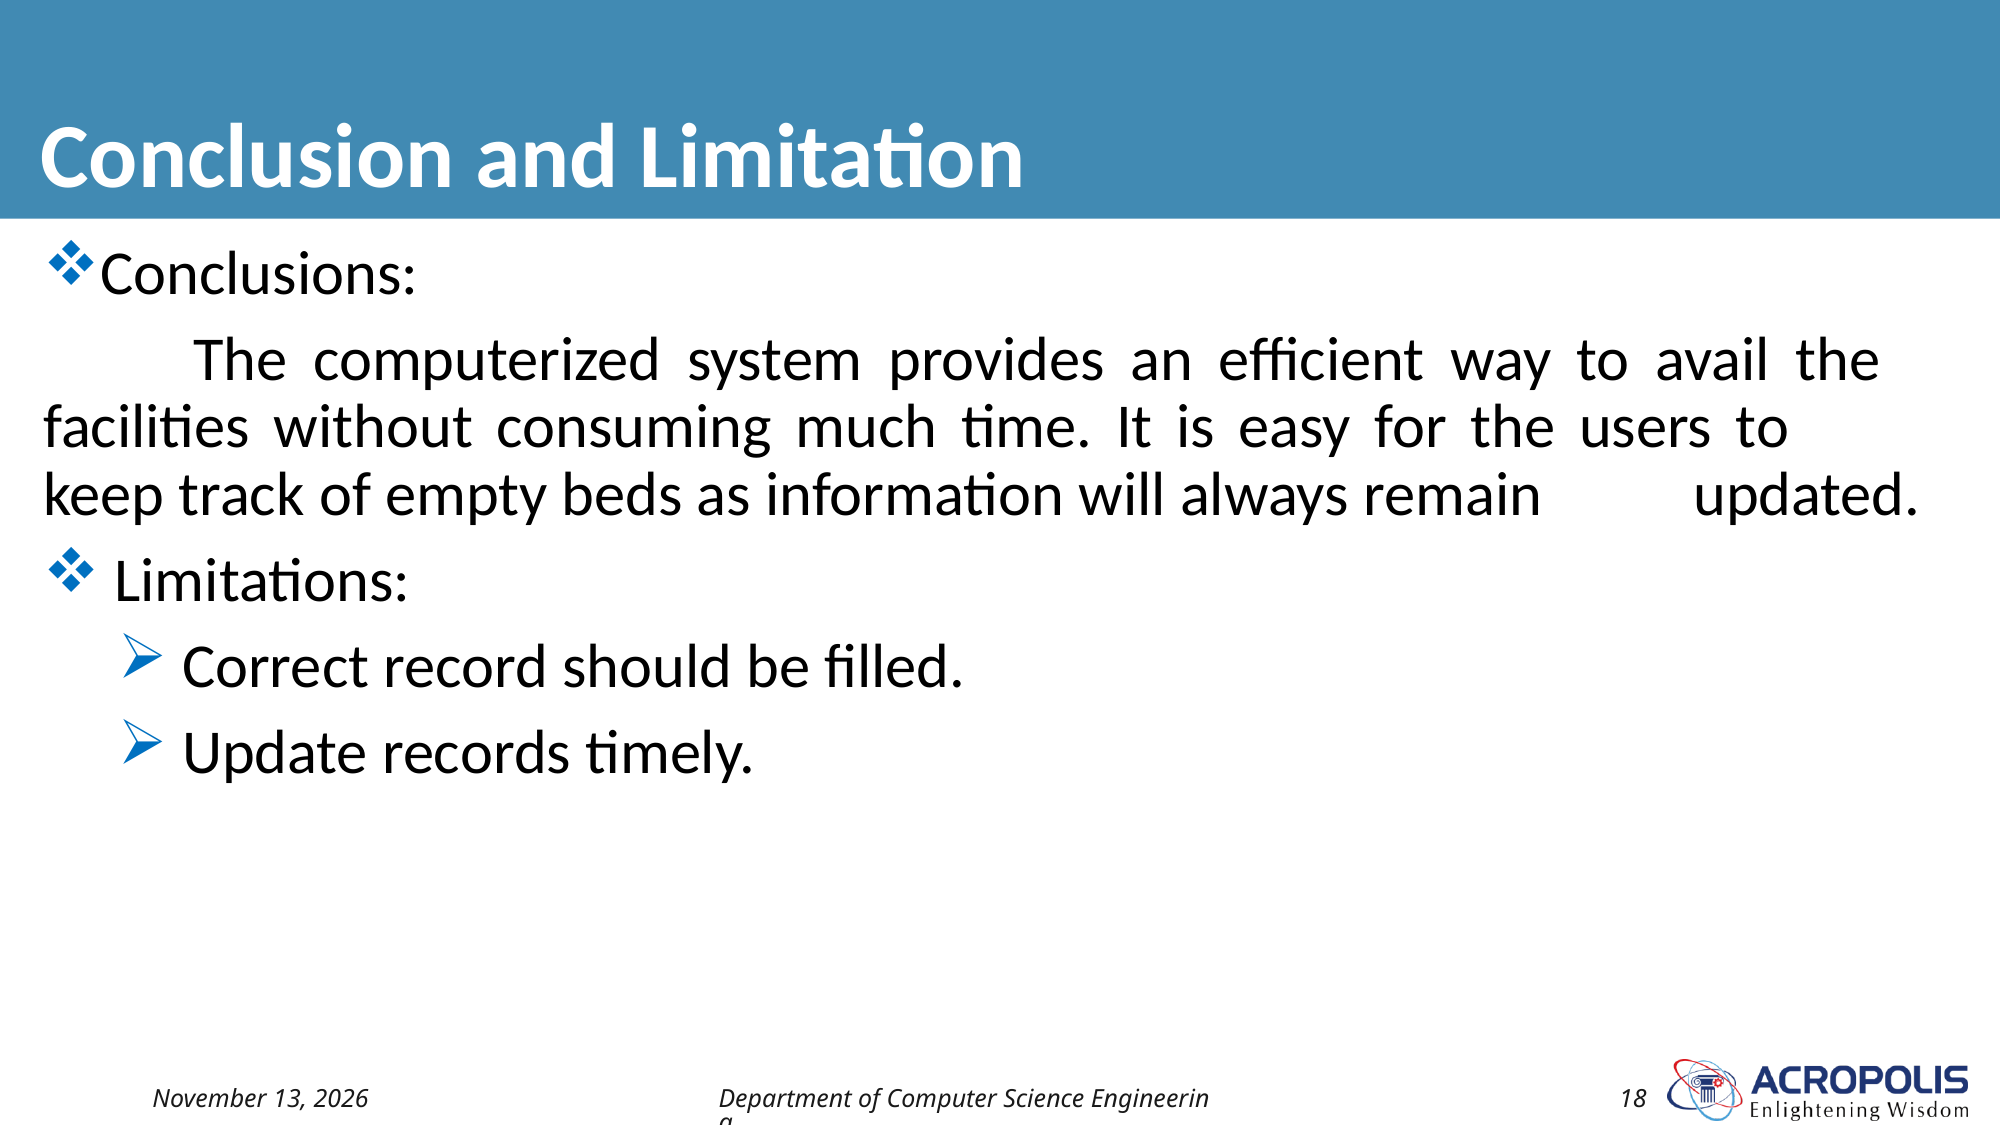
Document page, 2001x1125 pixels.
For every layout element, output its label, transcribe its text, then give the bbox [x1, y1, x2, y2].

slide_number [137, 1076, 663, 1122]
title Conclusion and Limitation [25, 0, 1974, 214]
list Conclusions: The computerized system provides an efficient way to avail the facilities without consuming much time. It is easy for the users to keep track of empty beds as information will always remain updated. Limitations: Correct record should be filled. Update records timely. [28, 232, 1972, 1072]
footer Department of Computer Science Engineering [703, 1076, 1229, 1122]
slide_number 18 [1436, 1076, 1662, 1122]
picture [1667, 1072, 1968, 1121]
